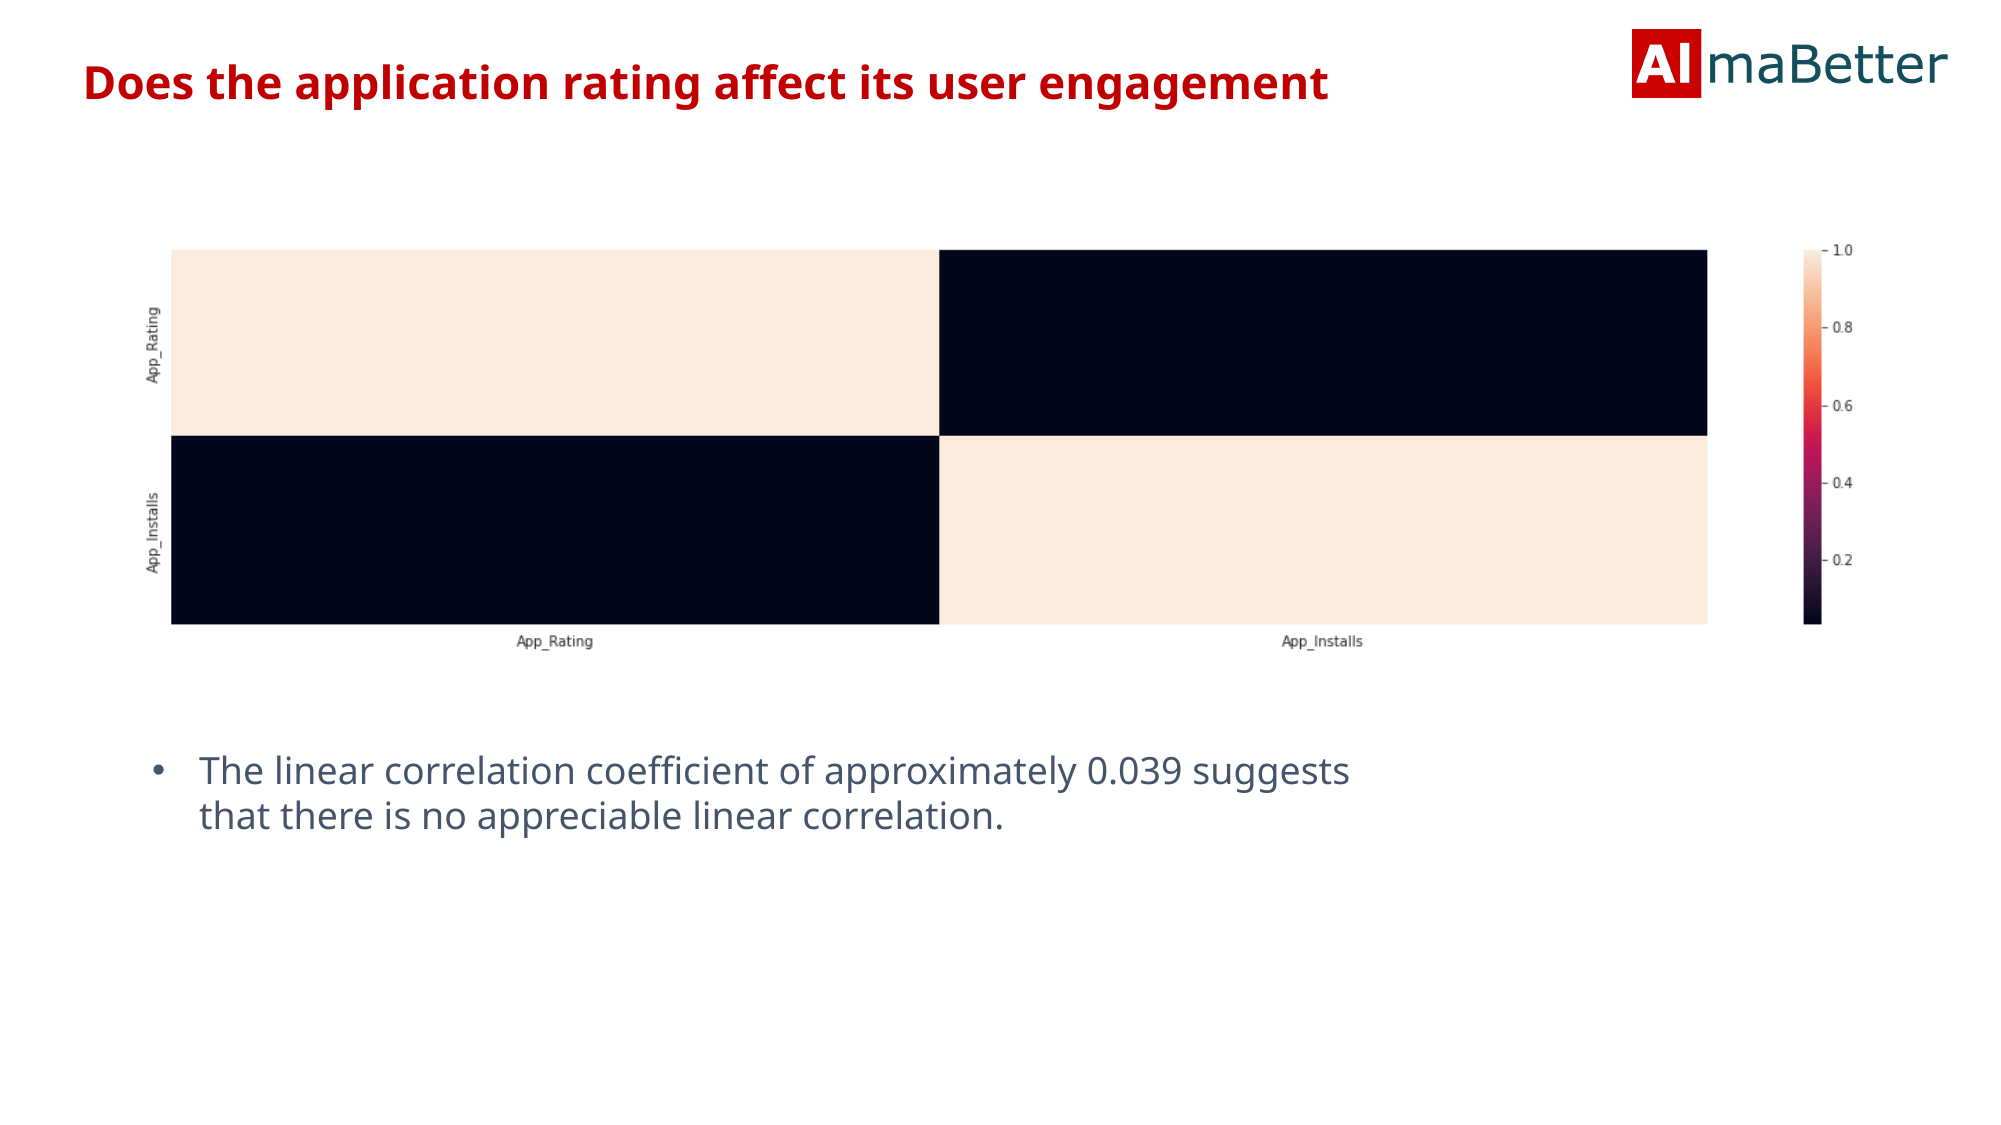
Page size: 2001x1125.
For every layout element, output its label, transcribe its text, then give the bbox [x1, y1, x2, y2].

text_box The linear correlation coefficient of approximately 0.039 suggests that there is no appreciable linear correlation. [137, 739, 1377, 845]
title Does the application rating affect its user engagement [67, 52, 1793, 167]
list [137, 235, 1863, 659]
picture [1632, 29, 1954, 98]
